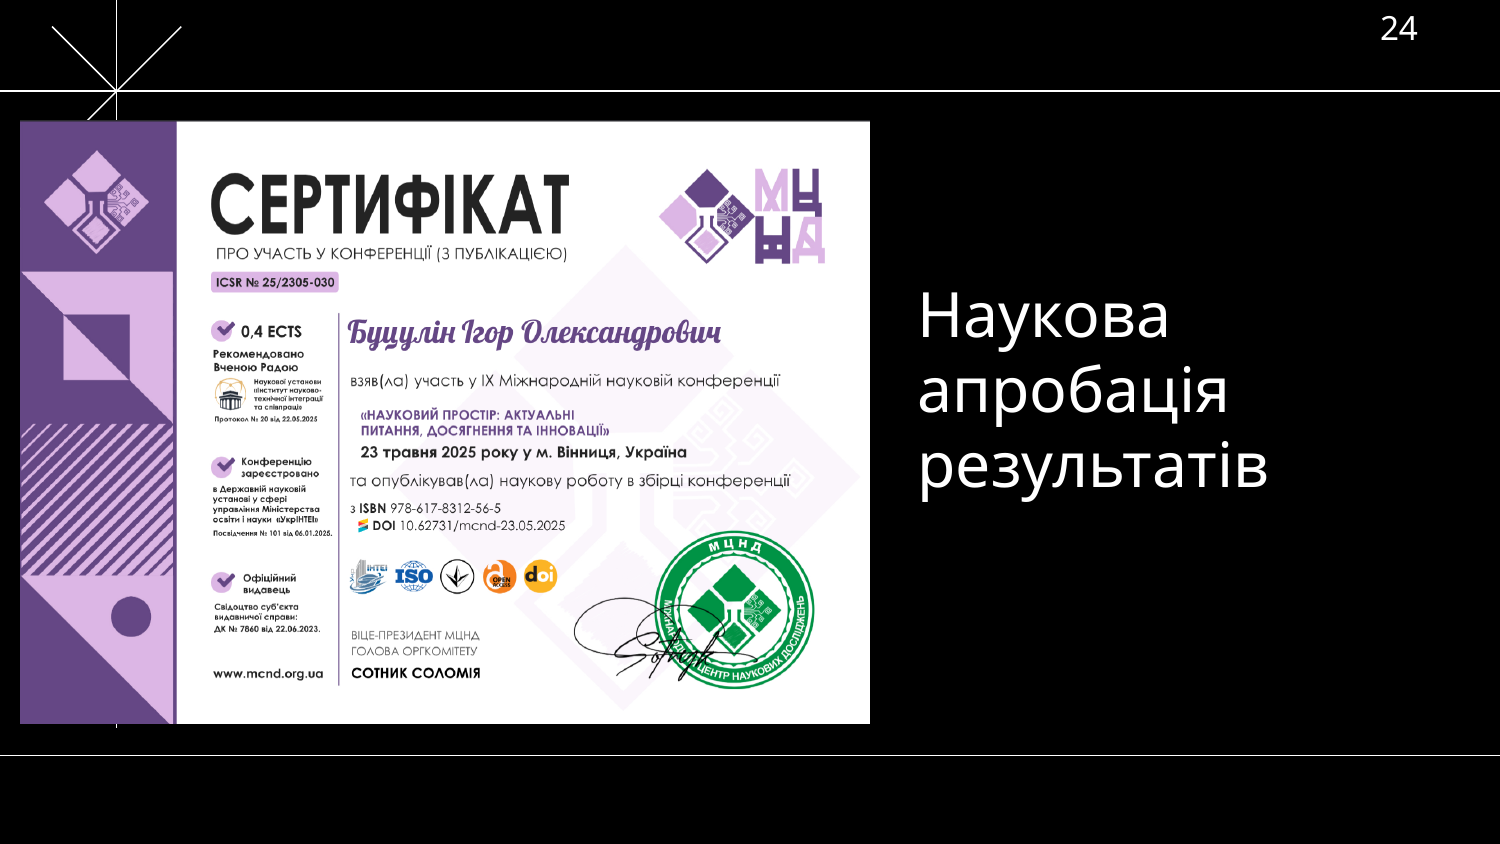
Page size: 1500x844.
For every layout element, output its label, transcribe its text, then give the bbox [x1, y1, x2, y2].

picture [19, 119, 870, 724]
title Наукова апробація результатів [902, 328, 1480, 515]
